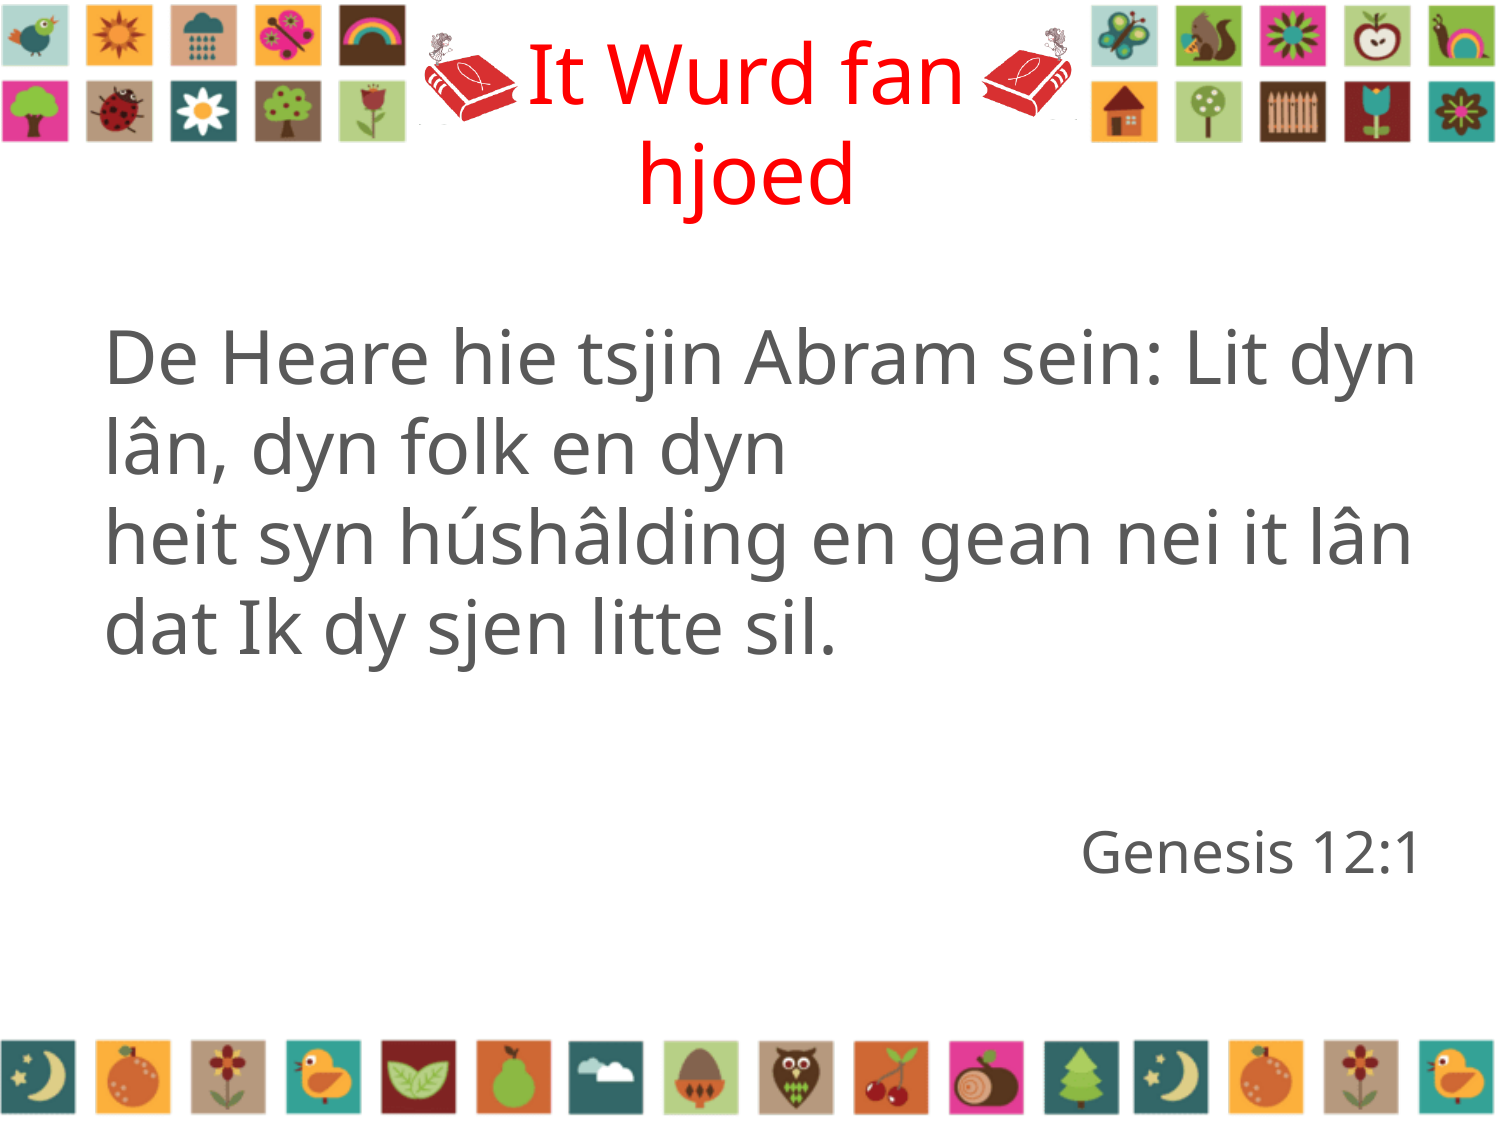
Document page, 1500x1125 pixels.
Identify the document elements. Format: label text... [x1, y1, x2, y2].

picture [0, 3, 550, 150]
text_box De Heare hie tsjin Abram sein: Lit dyn lân, dyn folk en dyn heit syn húshâlding en gean nei it lân dat Ik dy sjen litte sil. [88, 302, 1459, 678]
text_box It Wurd fan hjoed [414, 13, 1080, 229]
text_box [0, 1028, 1500, 1118]
text_box Genesis 12:1 [808, 807, 1441, 893]
picture [950, 3, 1500, 150]
